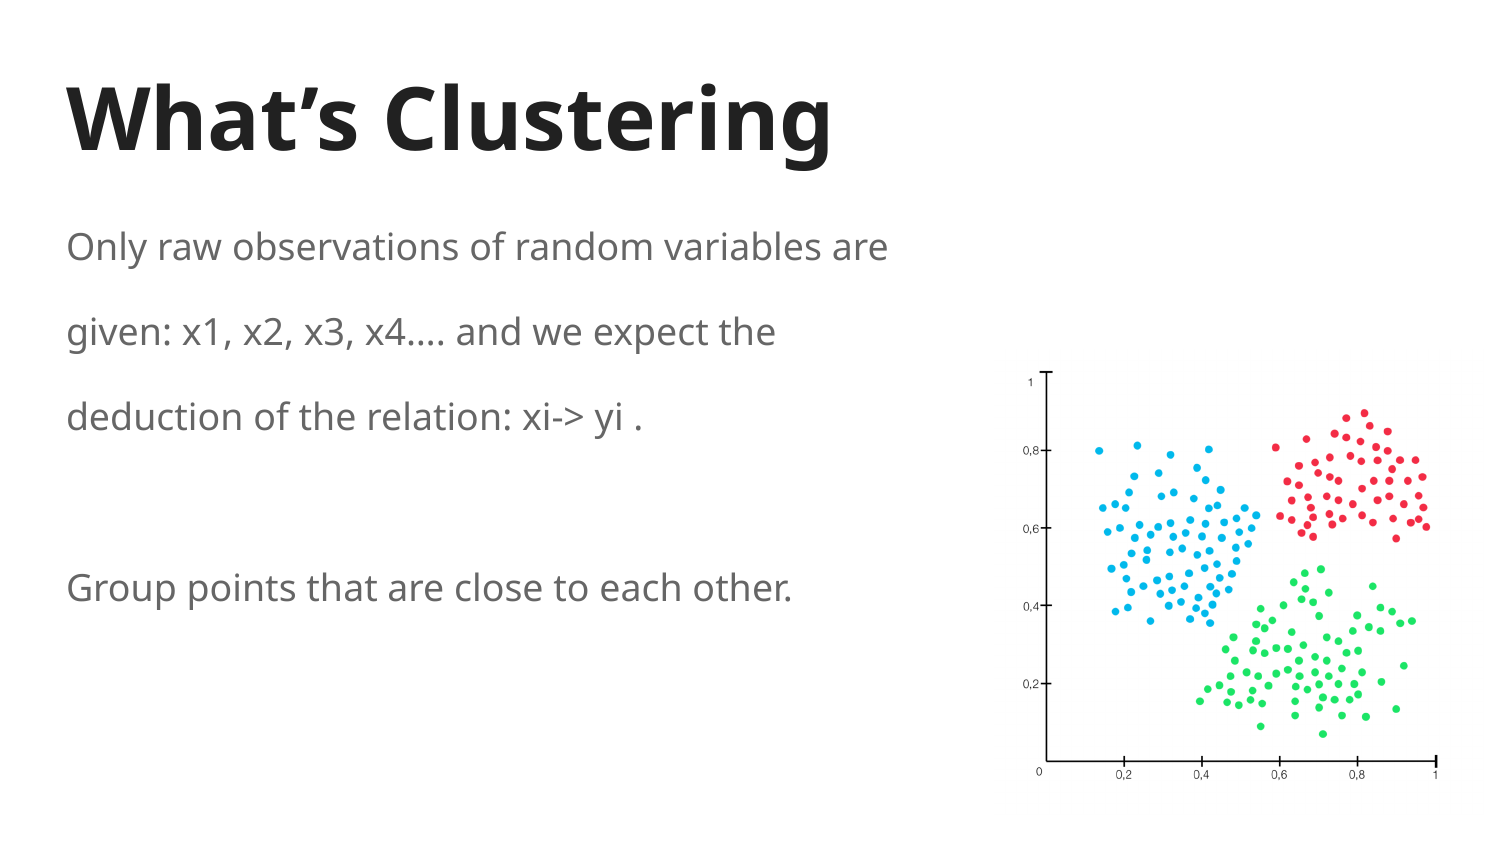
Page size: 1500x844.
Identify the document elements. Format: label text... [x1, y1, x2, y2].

picture [994, 349, 1484, 815]
list Only raw observations of random variables are given: x1, x2, x3, x4…. and we expect the deduction of the relation: xi-> yi . Group points that are close to each other. [51, 201, 1484, 750]
title What’s Clustering [51, 48, 1449, 180]
